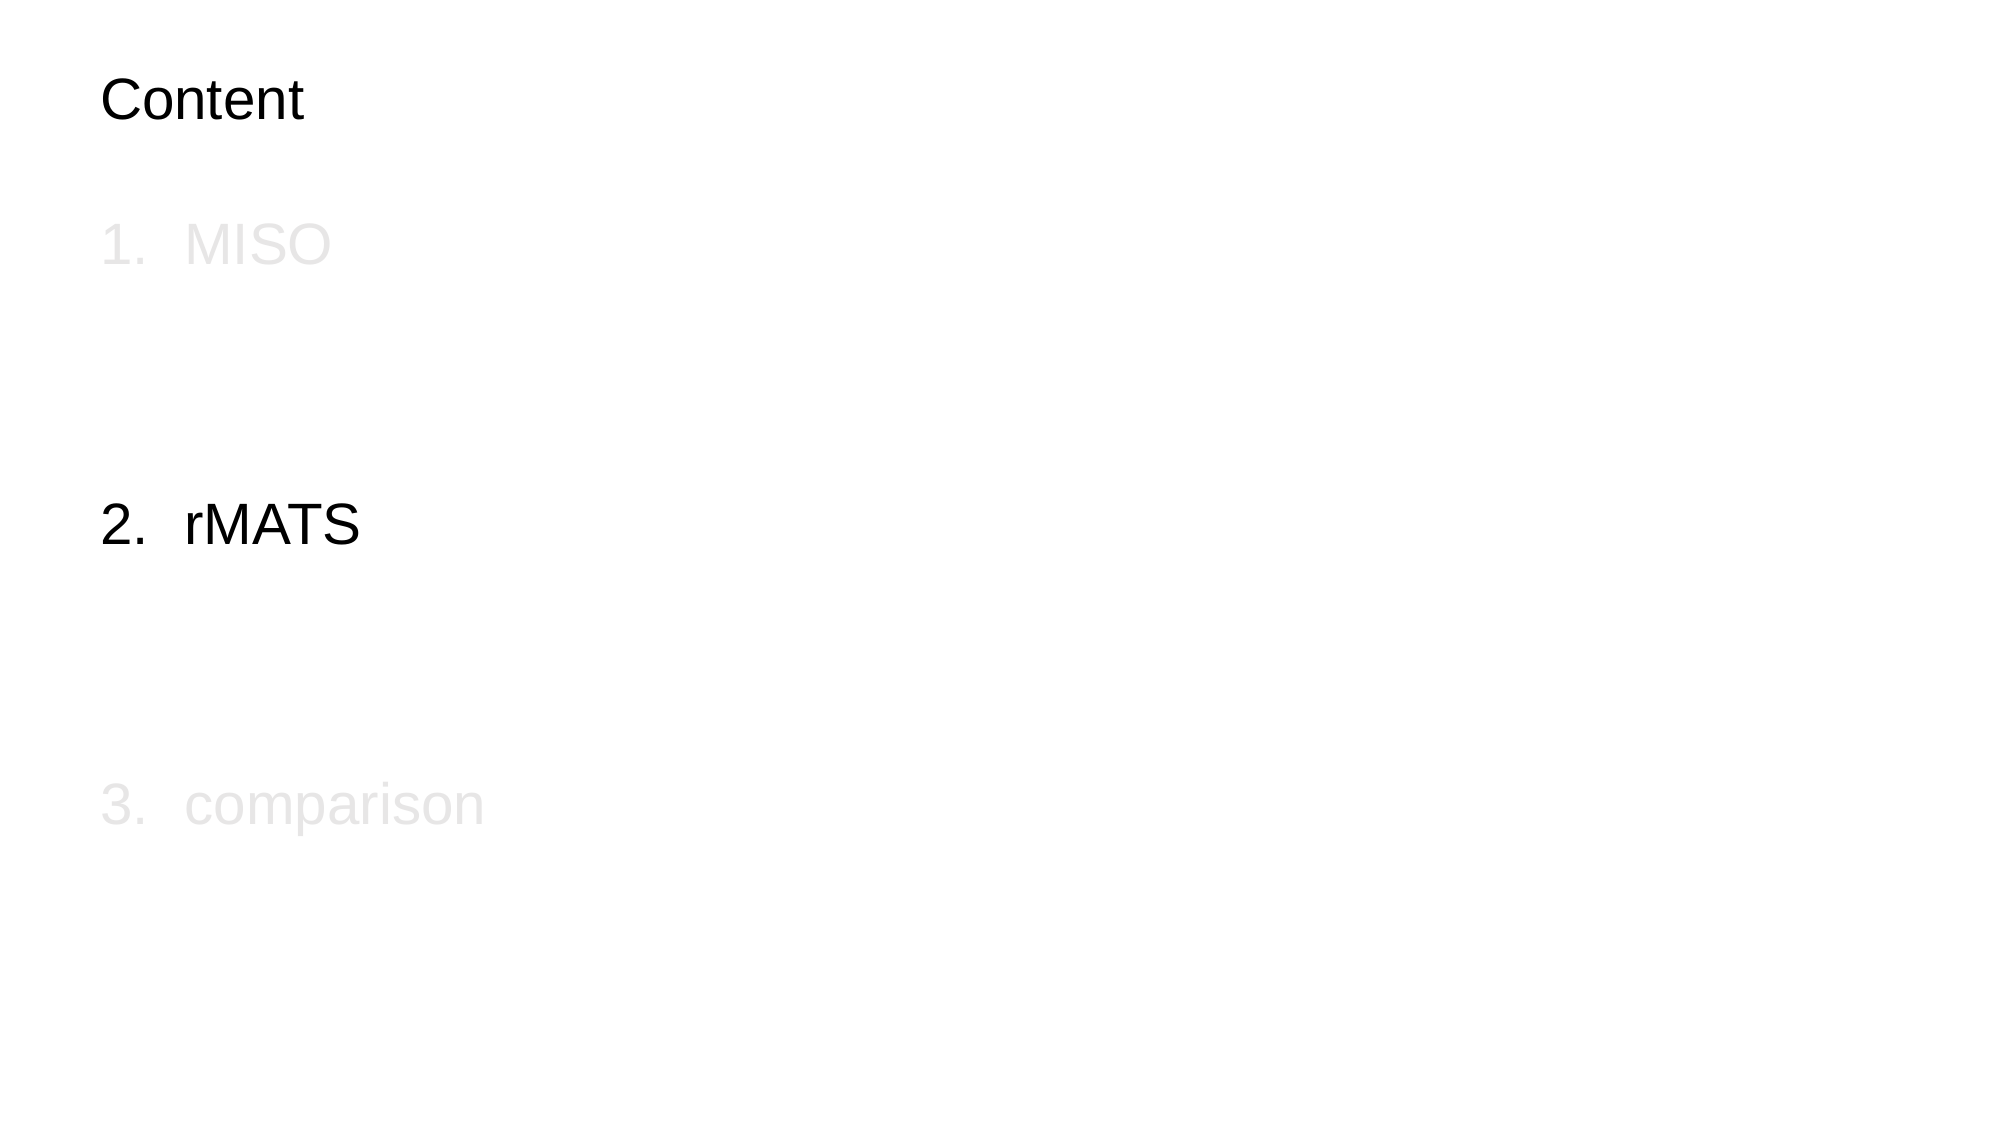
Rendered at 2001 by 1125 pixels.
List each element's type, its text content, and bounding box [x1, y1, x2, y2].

text_box MISO rMATS comparison [85, 198, 1915, 844]
text_box Content [85, 53, 1915, 139]
